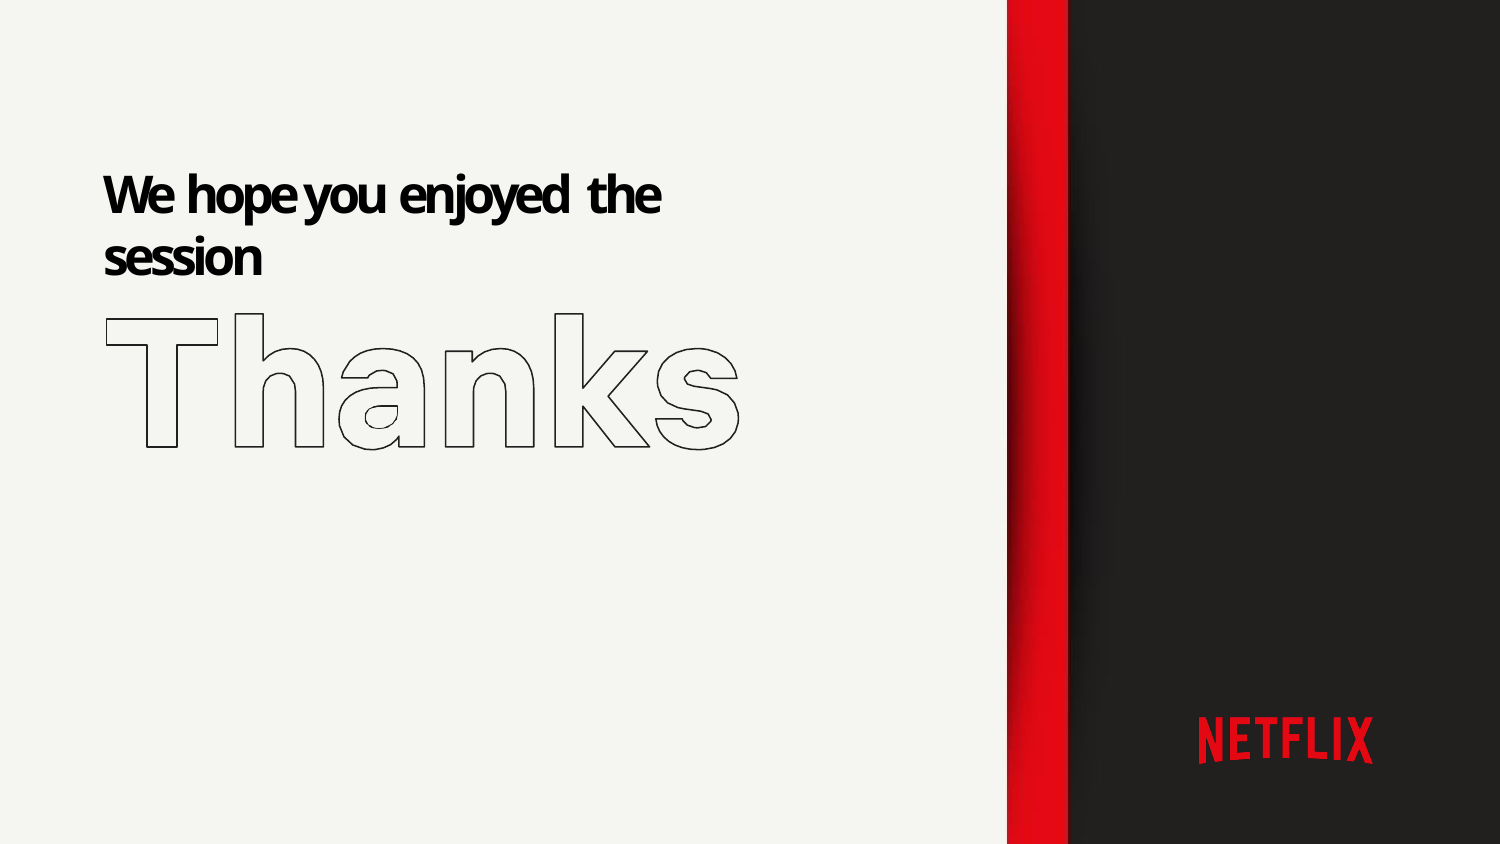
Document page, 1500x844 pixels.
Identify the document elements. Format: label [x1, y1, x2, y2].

text_box [0, 0, 1500, 844]
